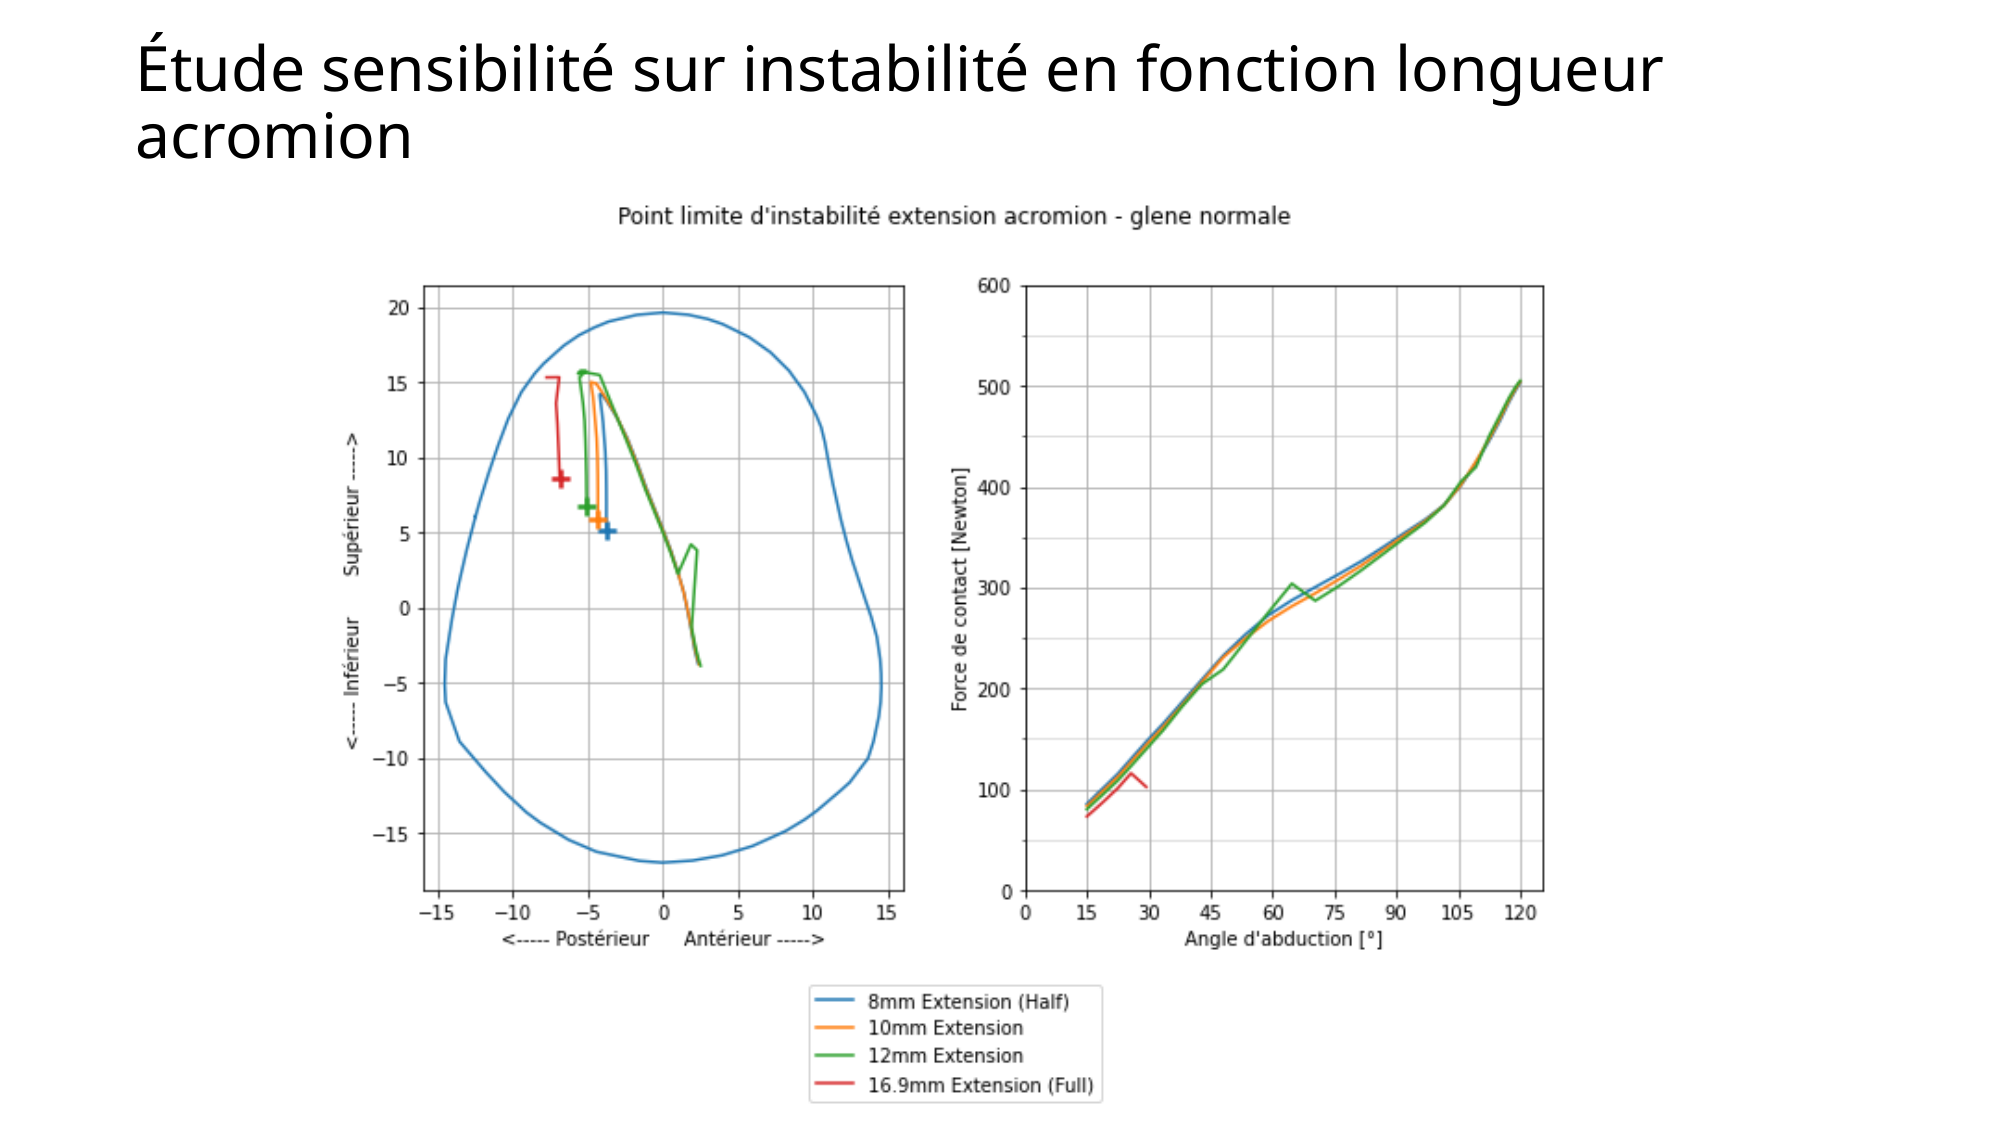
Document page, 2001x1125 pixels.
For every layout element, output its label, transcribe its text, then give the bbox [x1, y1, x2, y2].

title Étude sensibilité sur instabilité en fonction longueur acromion [120, 0, 1846, 214]
picture [330, 193, 1554, 1115]
